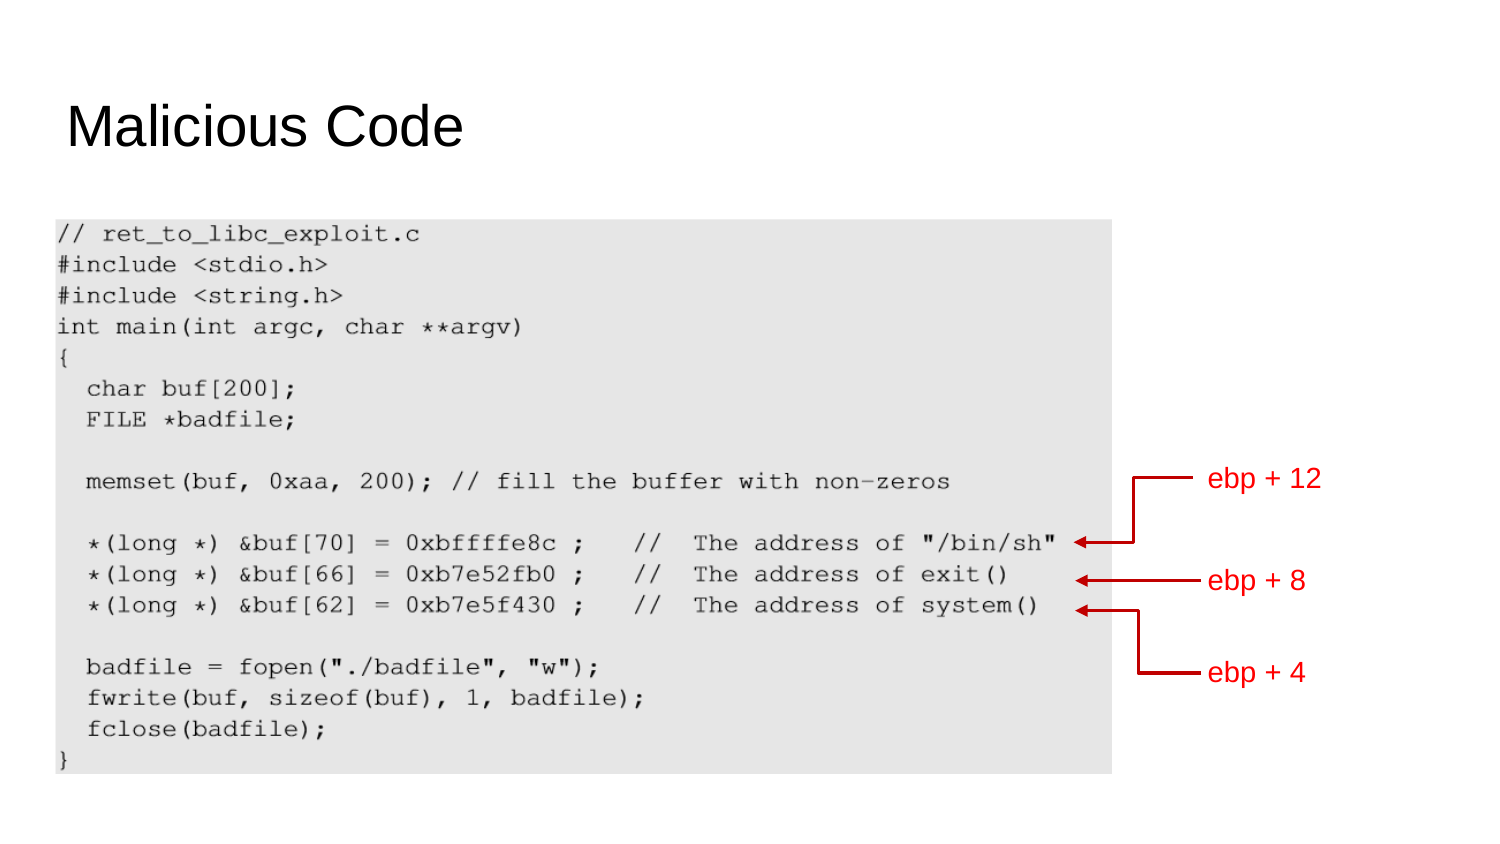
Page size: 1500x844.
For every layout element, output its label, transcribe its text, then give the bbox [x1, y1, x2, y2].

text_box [1073, 477, 1193, 543]
picture [50, 209, 1113, 775]
text_box ebp + 4 [1192, 638, 1346, 703]
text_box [1074, 610, 1202, 674]
title Malicious Code [51, 72, 1449, 167]
text_box ebp + 12 [1192, 444, 1355, 511]
text_box ebp + 8 [1192, 546, 1333, 610]
